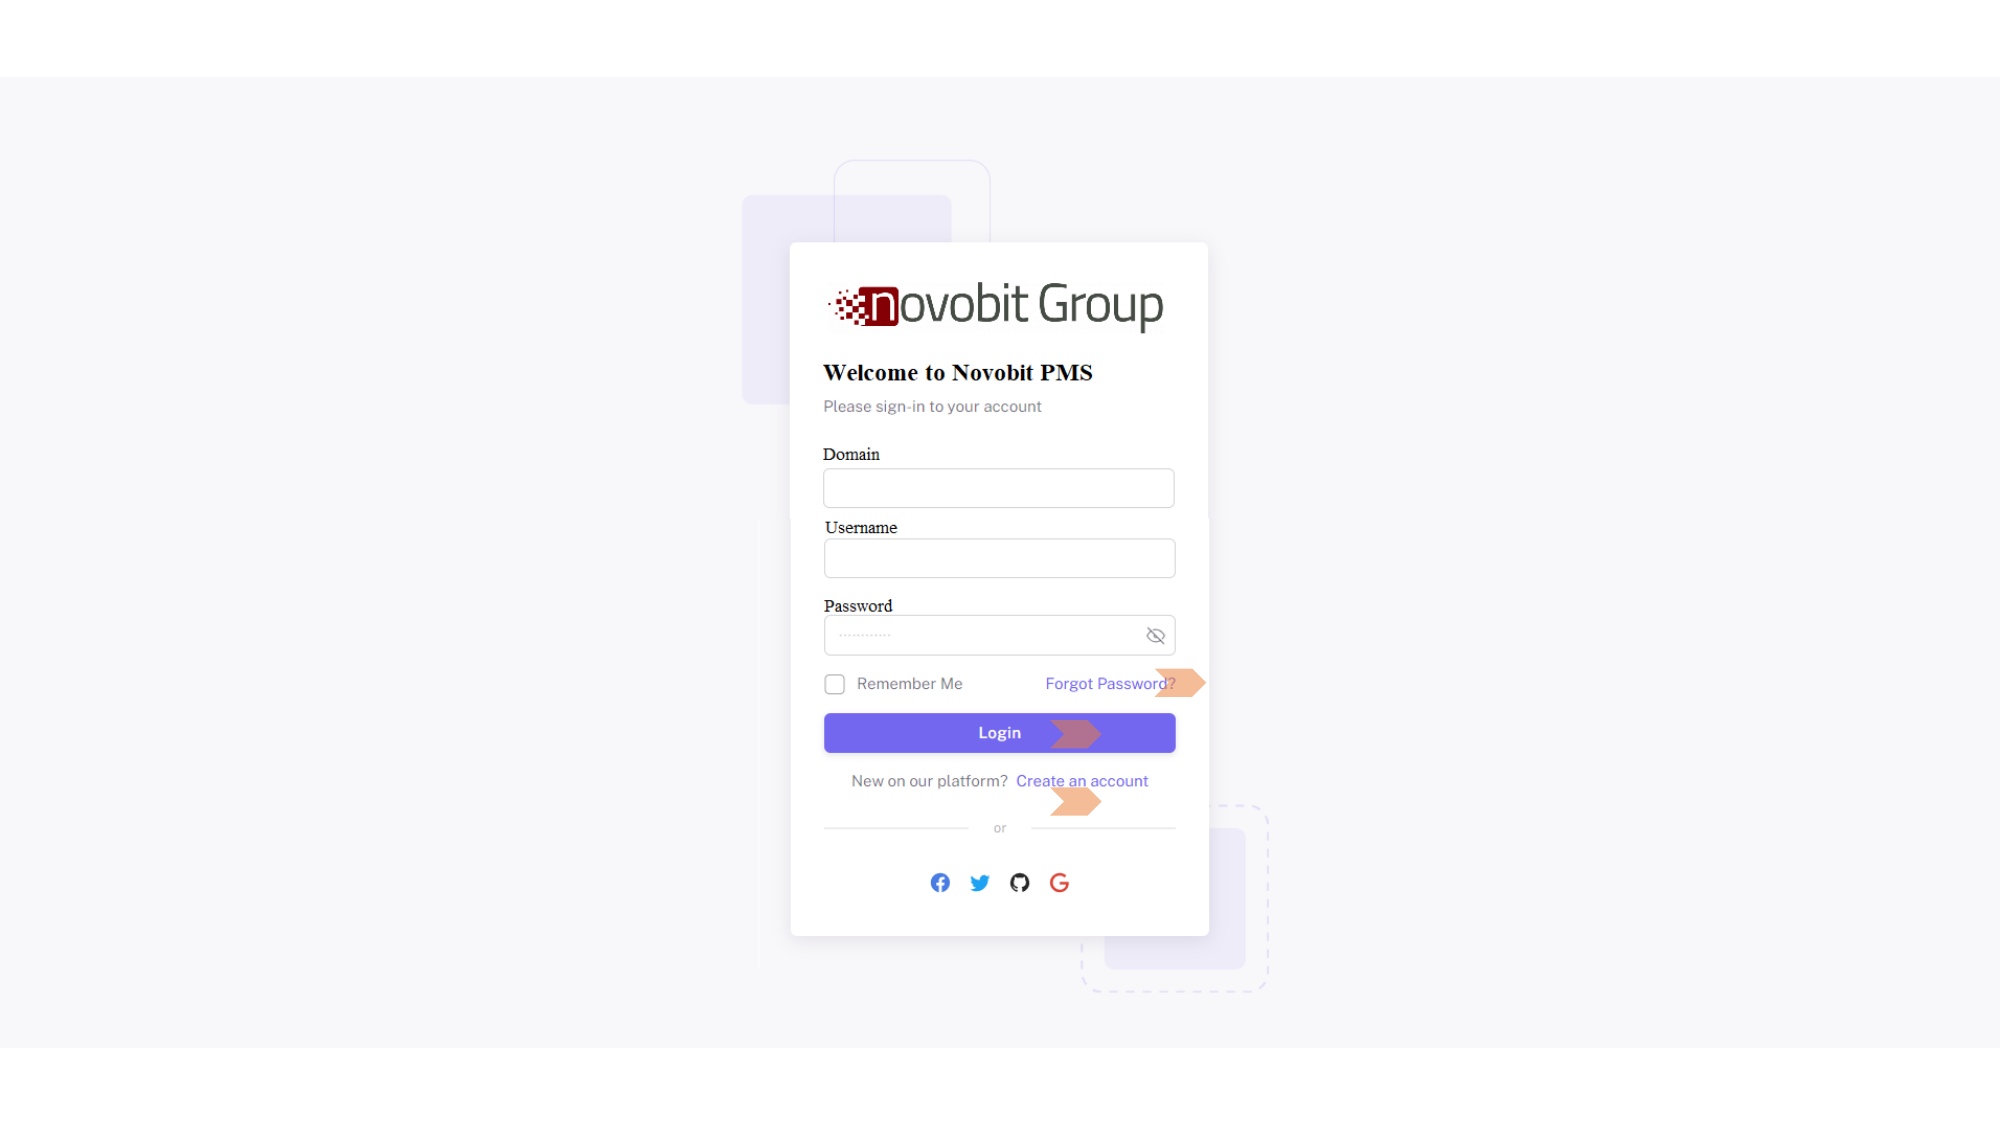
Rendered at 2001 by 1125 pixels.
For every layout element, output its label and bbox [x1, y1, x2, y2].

picture [0, 77, 2000, 1048]
